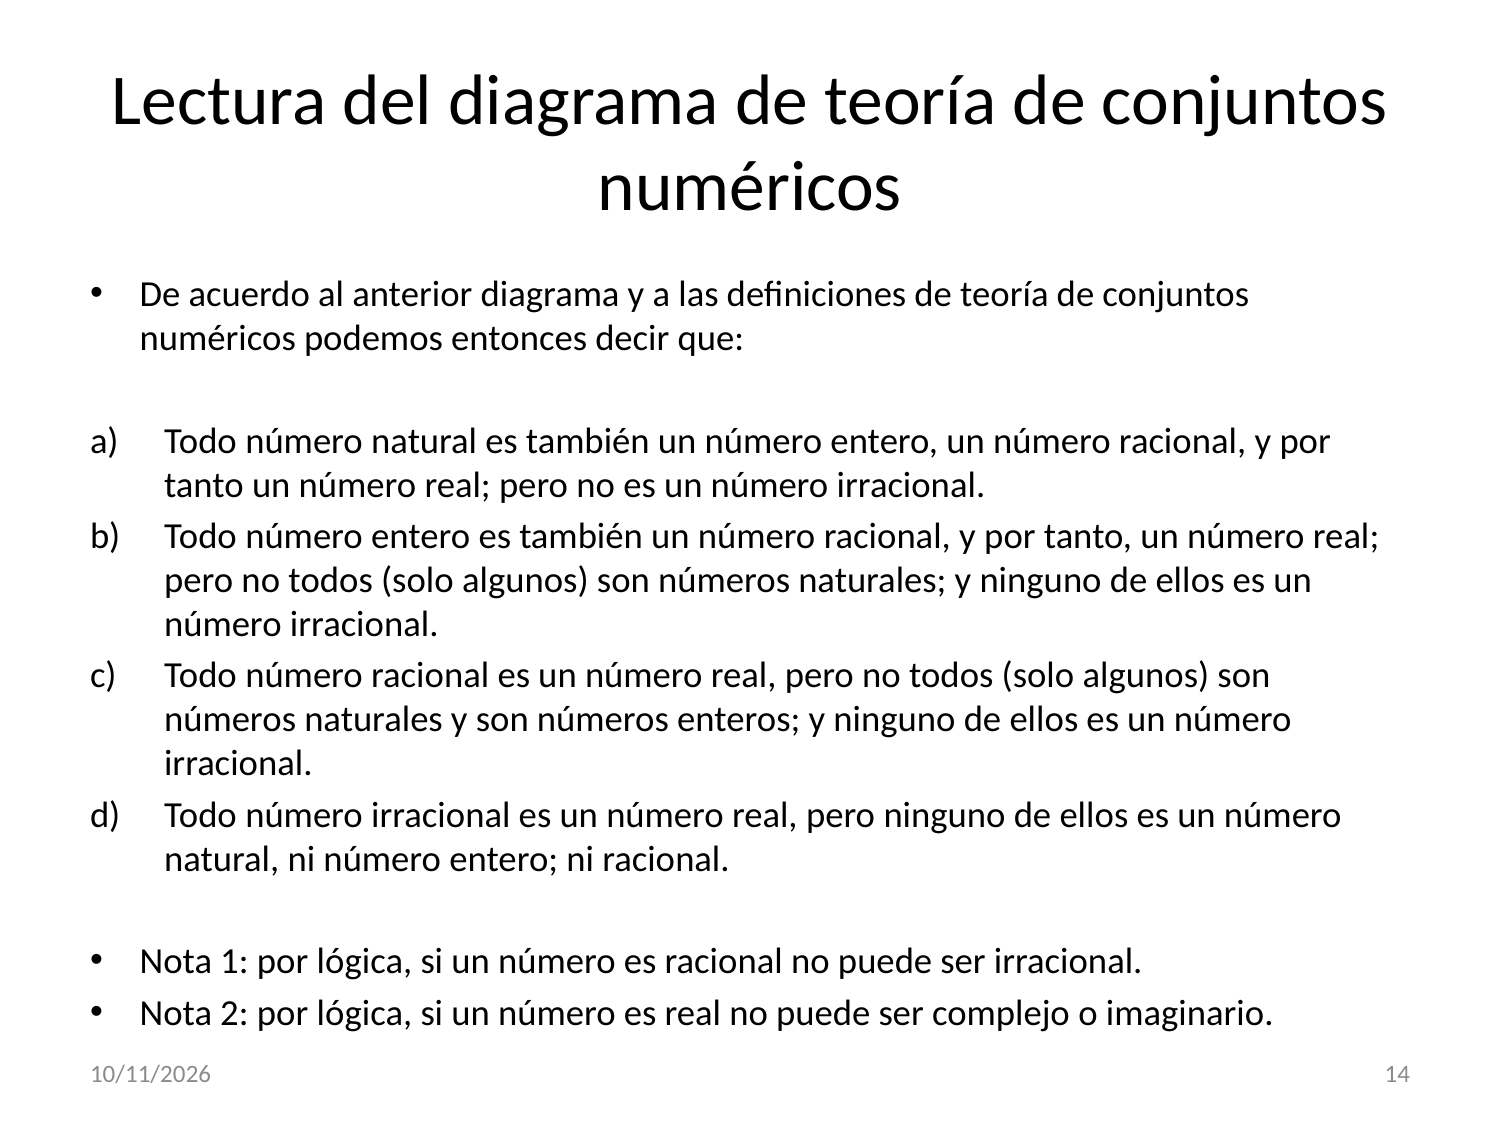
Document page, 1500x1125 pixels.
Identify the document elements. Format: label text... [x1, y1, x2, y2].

title Lectura del diagrama de teoría de conjuntos numéricos [75, 45, 1425, 233]
list De acuerdo al anterior diagrama y a las definiciones de teoría de conjuntos numéricos podemos entonces decir que: Todo número natural es también un número entero, un número racional, y por tanto un número real; pero no es un número irracional. Todo número entero es también un número racional, y por tanto, un número real; pero no todos (solo algunos) son números naturales; y ninguno de ellos es un número irracional. Todo número racional es un número real, pero no todos (solo algunos) son números naturales y son números enteros; y ninguno de ellos es un número irracional. Todo número irracional es un número real, pero ninguno de ellos es un número natural, ni número entero; ni racional. Nota 1: por lógica, si un número es racional no puede ser irracional. Nota 2: por lógica, si un número es real no puede ser complejo o imaginario. [75, 262, 1425, 1047]
slide_number 14 [1074, 1042, 1425, 1103]
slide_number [75, 1042, 425, 1103]
